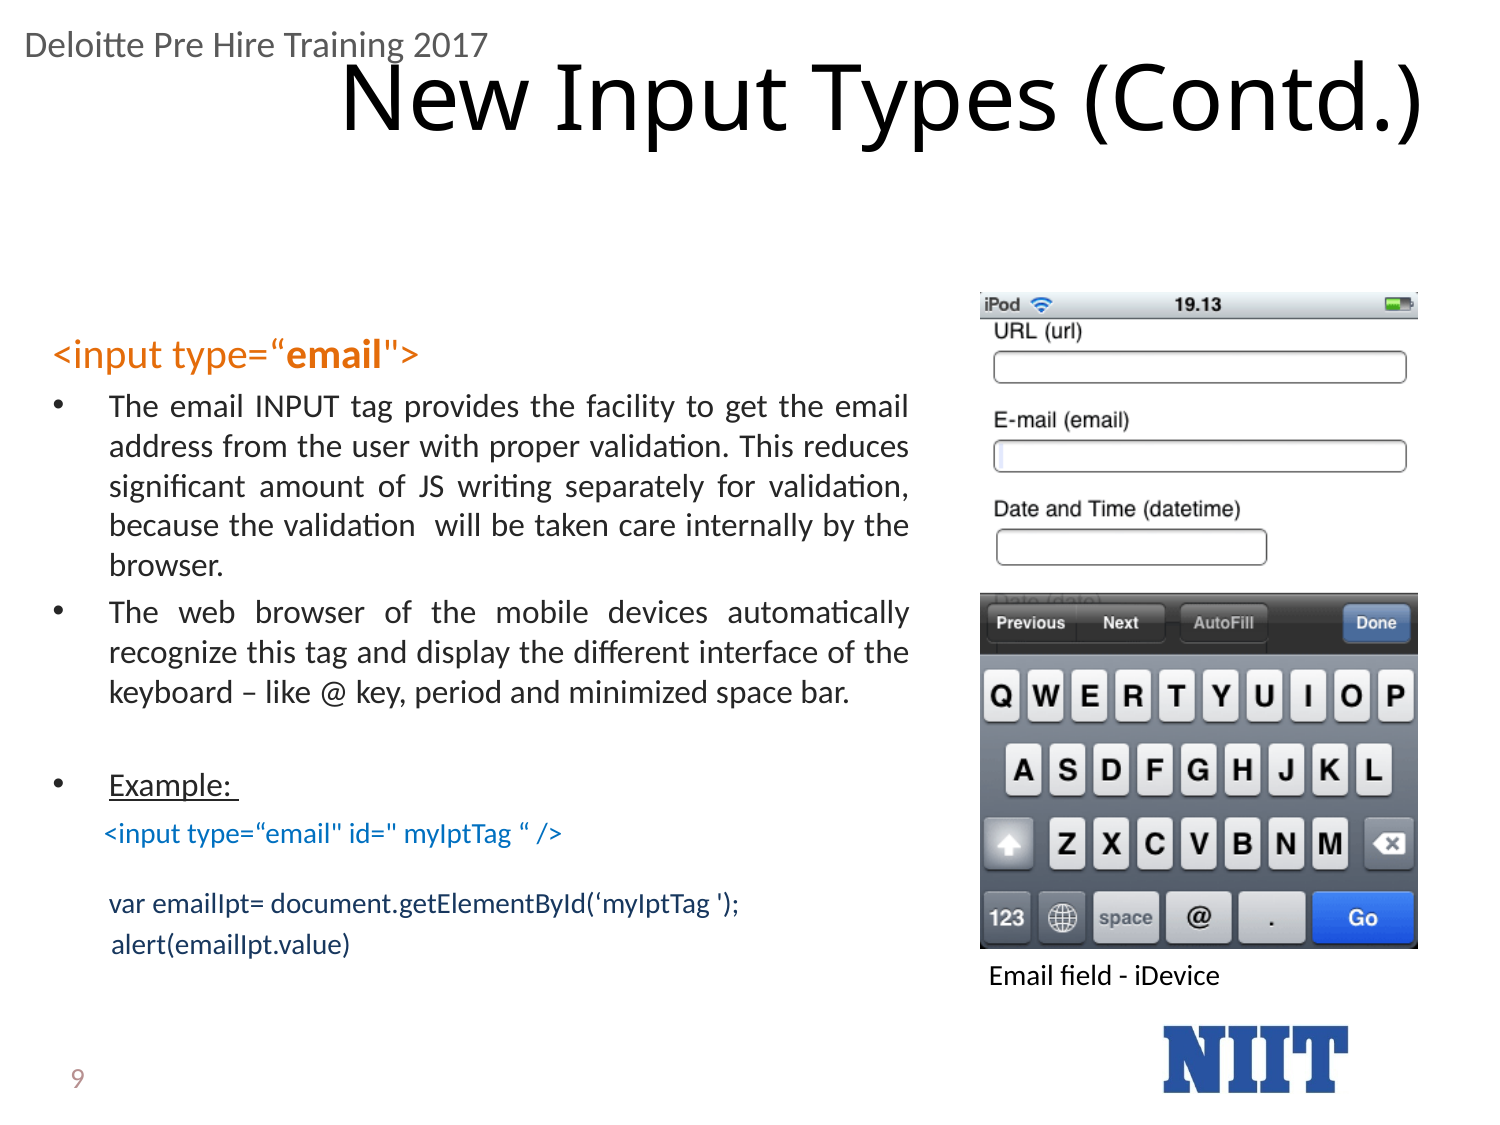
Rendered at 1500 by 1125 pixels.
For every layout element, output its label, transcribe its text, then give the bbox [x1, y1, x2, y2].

slide_number 9 [24, 1054, 100, 1100]
picture [980, 292, 1419, 949]
picture [1162, 1024, 1349, 1094]
title New Input Types (Contd.) [262, 0, 1500, 188]
text_box Email field - iDevice [974, 949, 1236, 999]
list <input type=“email"> The email INPUT tag provides the facility to get the email address from the user with proper validation. This reduces significant amount of JS writing separately for validation, because the validation will be taken care internally by the browser. The web browser of the mobile devices automatically recognize this tag and display the different interface of the keyboard – like @ key, period and minimized space bar. Example: <input type=“email" id=" myIptTag “ /> var emailIpt= document.getElementById(‘myIptTag '); alert(emailIpt.value) [37, 294, 926, 997]
